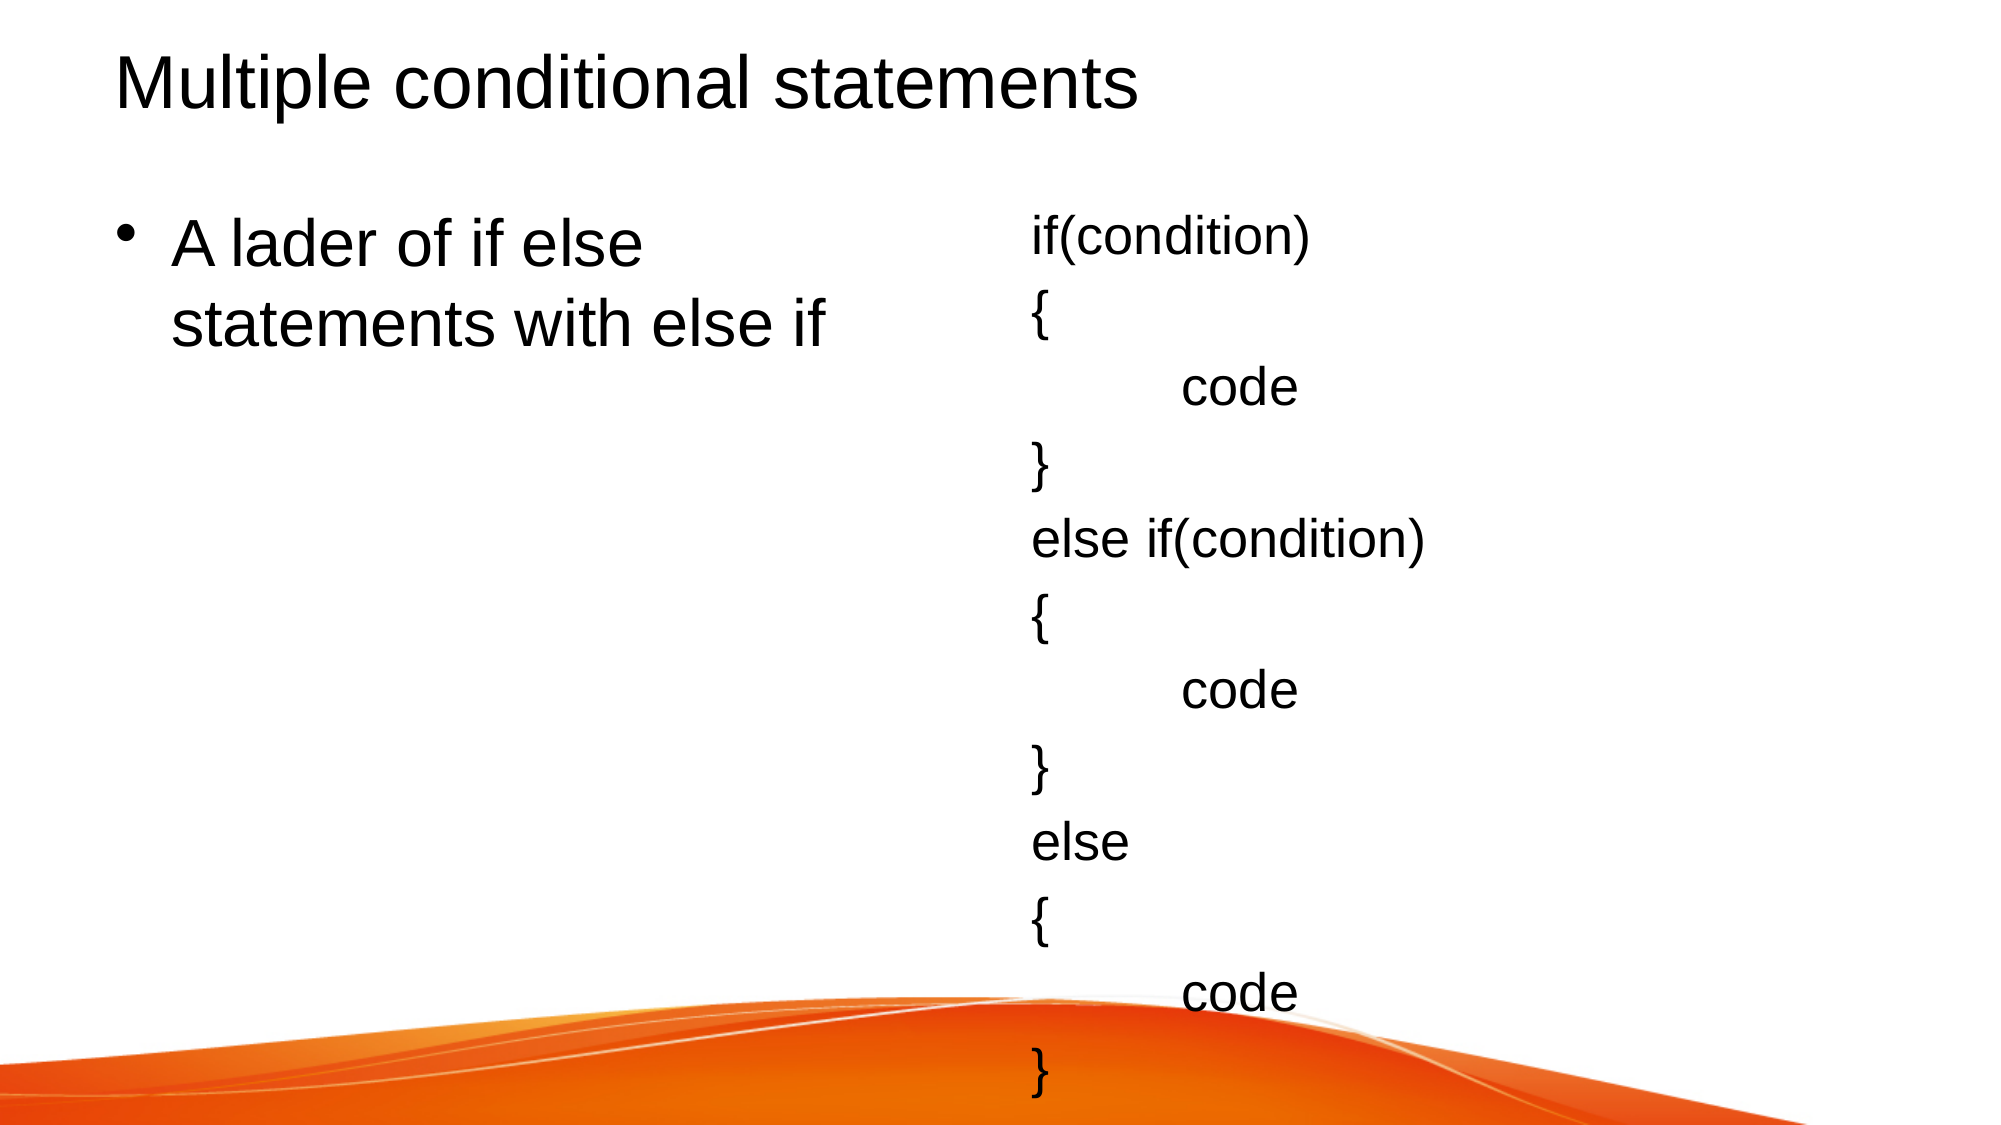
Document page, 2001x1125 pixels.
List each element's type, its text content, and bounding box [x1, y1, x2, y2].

list if(condition) { code } else if(condition) { code } else { code } [1016, 192, 1901, 1006]
list A lader of if else statements with else if [99, 192, 984, 1006]
picture [0, 0, 2000, 1125]
title Multiple conditional statements [99, 30, 1901, 127]
